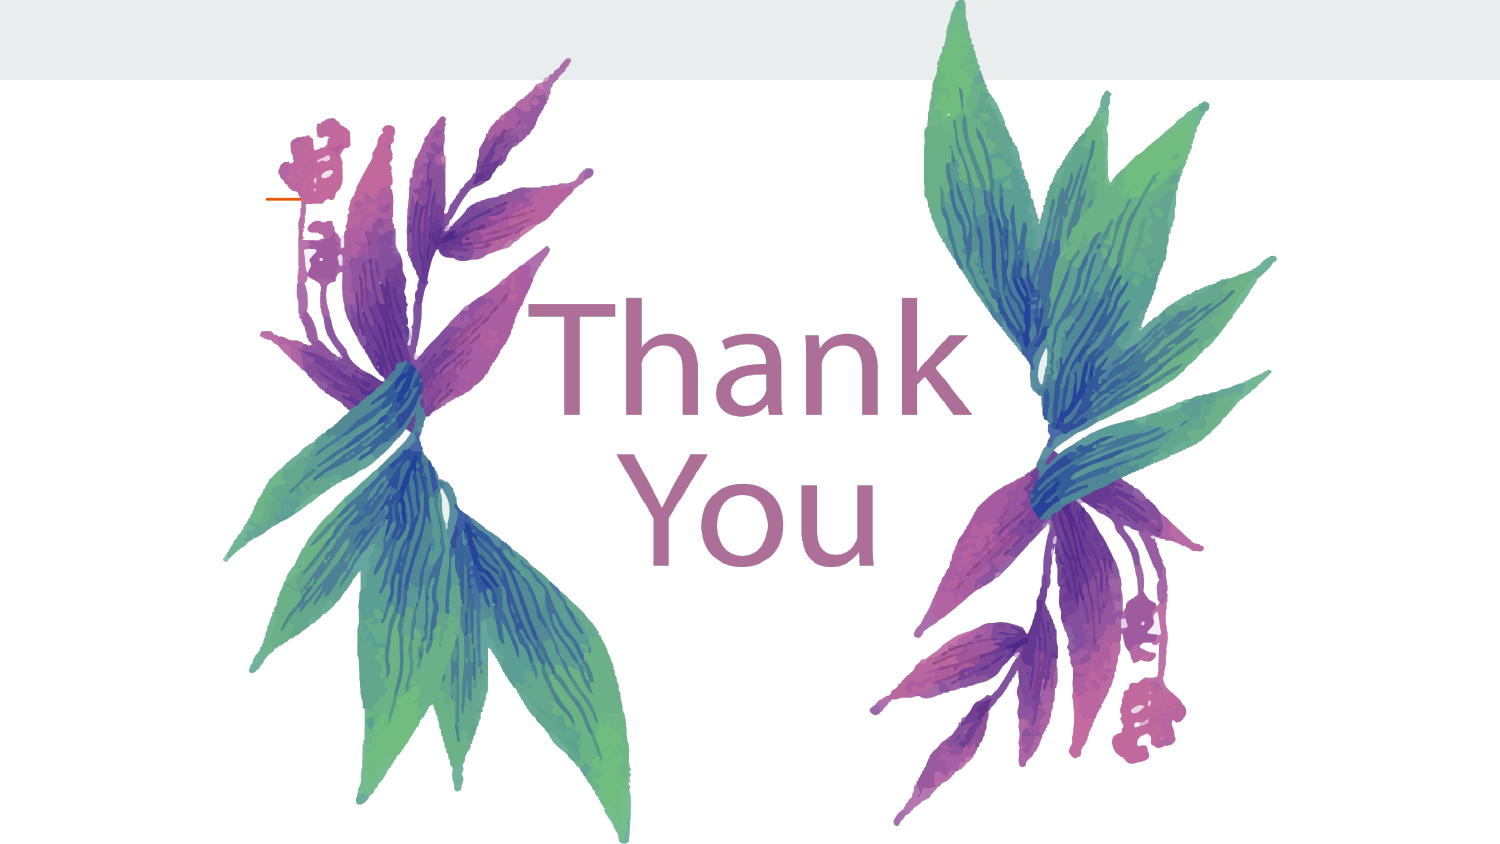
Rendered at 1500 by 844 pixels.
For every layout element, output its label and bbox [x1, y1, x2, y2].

picture [0, 0, 1277, 844]
